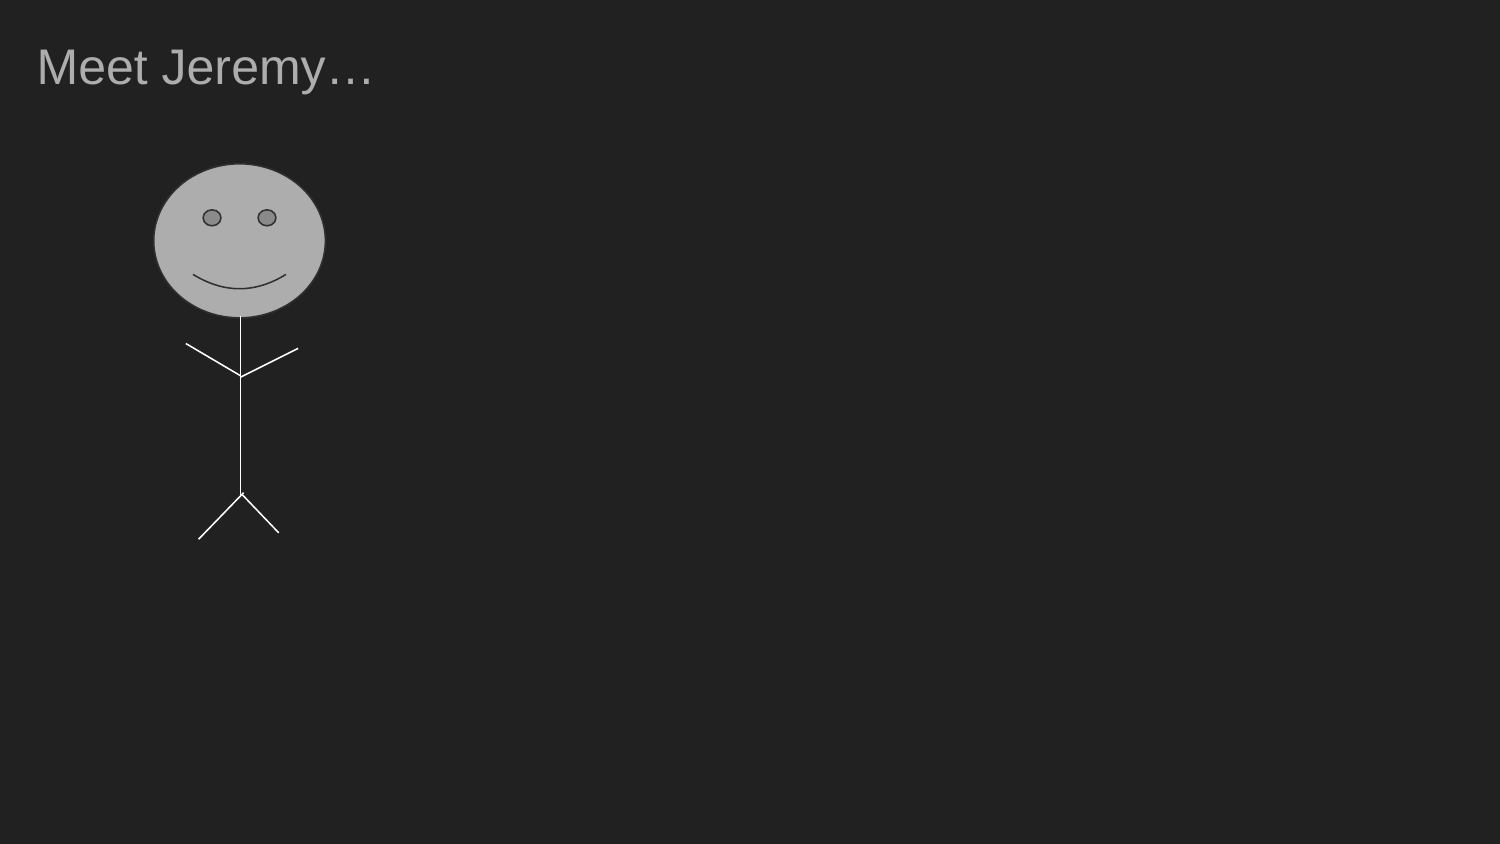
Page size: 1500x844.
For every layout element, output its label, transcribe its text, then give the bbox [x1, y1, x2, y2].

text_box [153, 163, 326, 540]
list Meet Jeremy… [21, 10, 483, 119]
